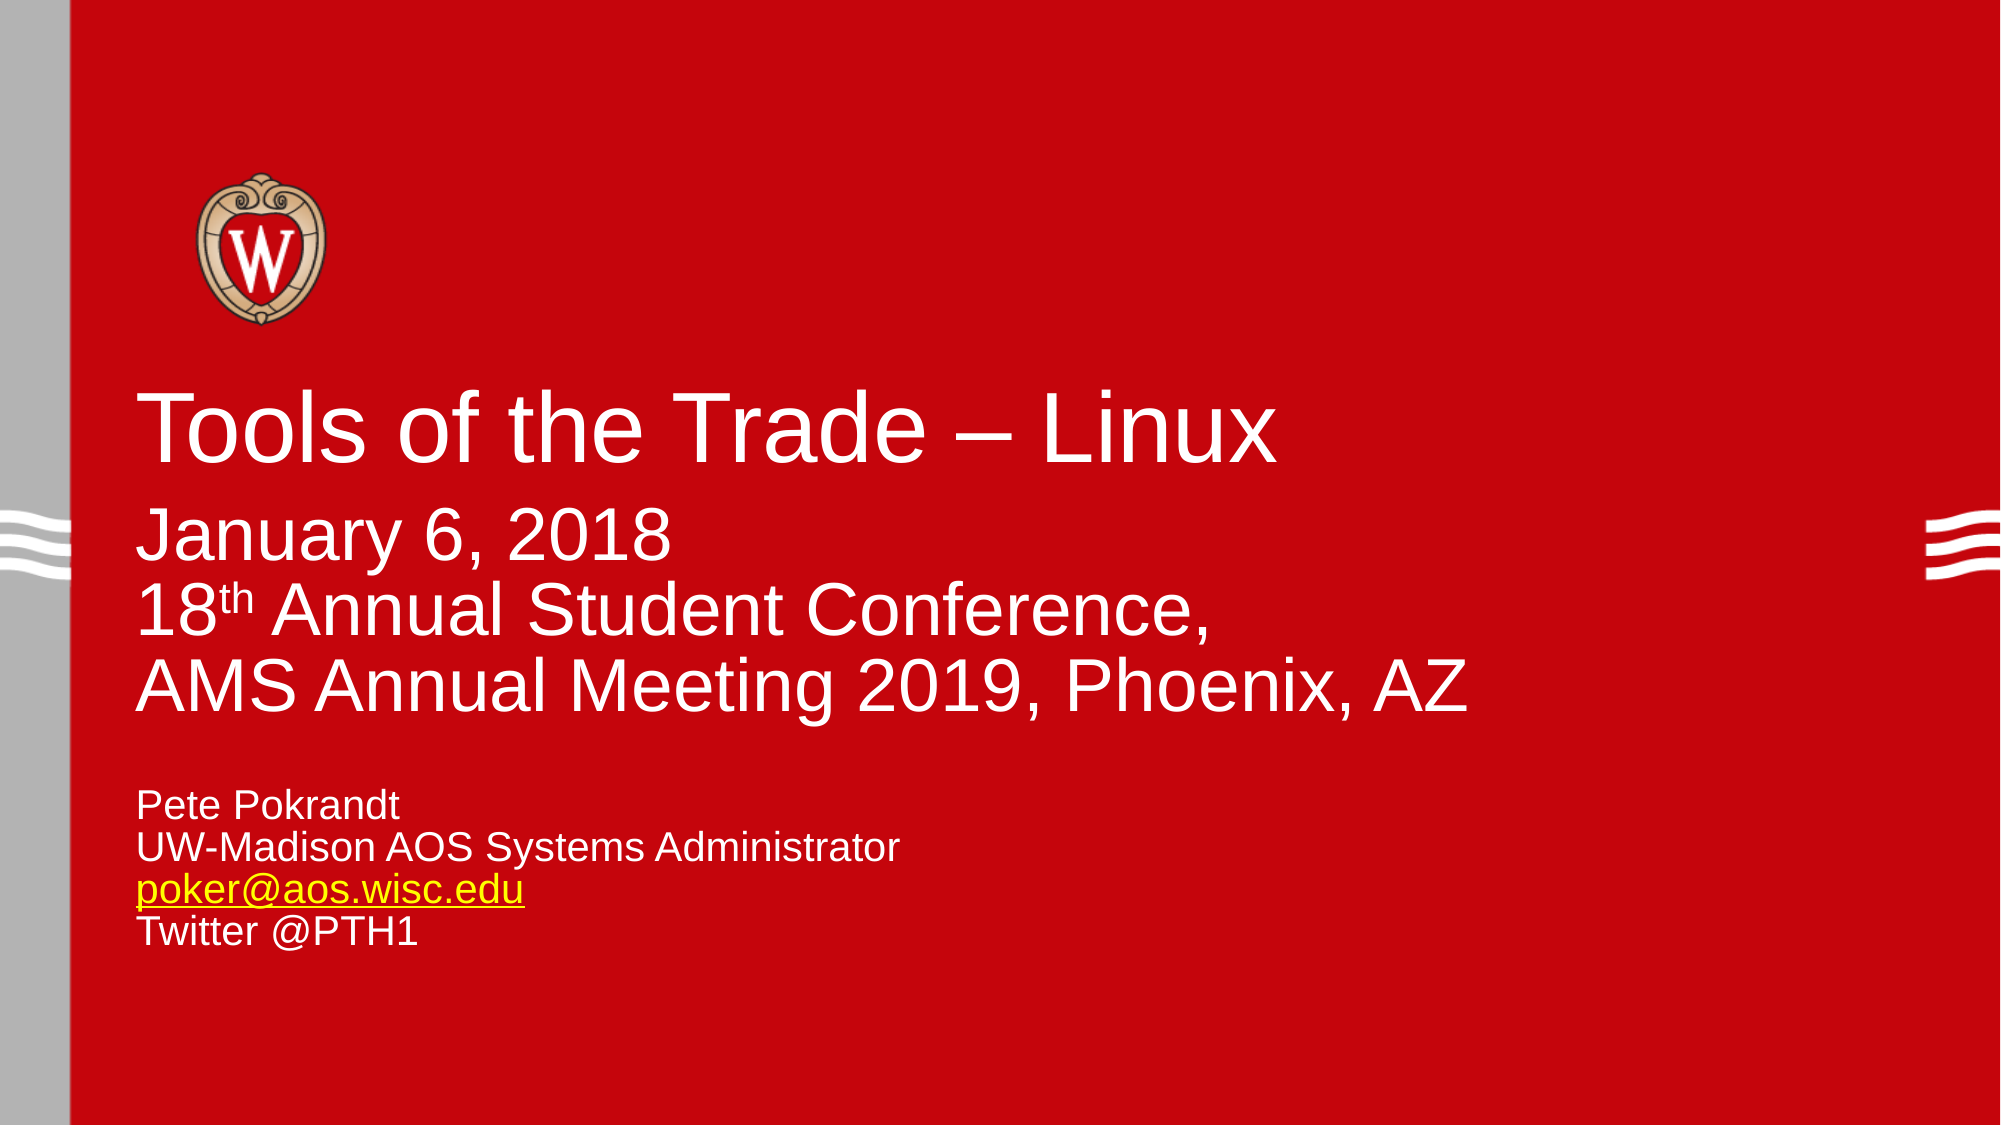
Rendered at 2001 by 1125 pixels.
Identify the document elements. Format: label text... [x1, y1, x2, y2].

picture [0, 0, 2001, 1125]
subtitle Pete Pokrandt UW-Madison AOS Systems Administrator poker@aos.wisc.edu Twitter @PTH1 [120, 778, 1466, 1051]
title Tools of the Trade – Linux January 6, 2018 18th Annual Student Conference, AMS Annual Meeting 2019, Phoenix, AZ [120, 374, 1525, 751]
